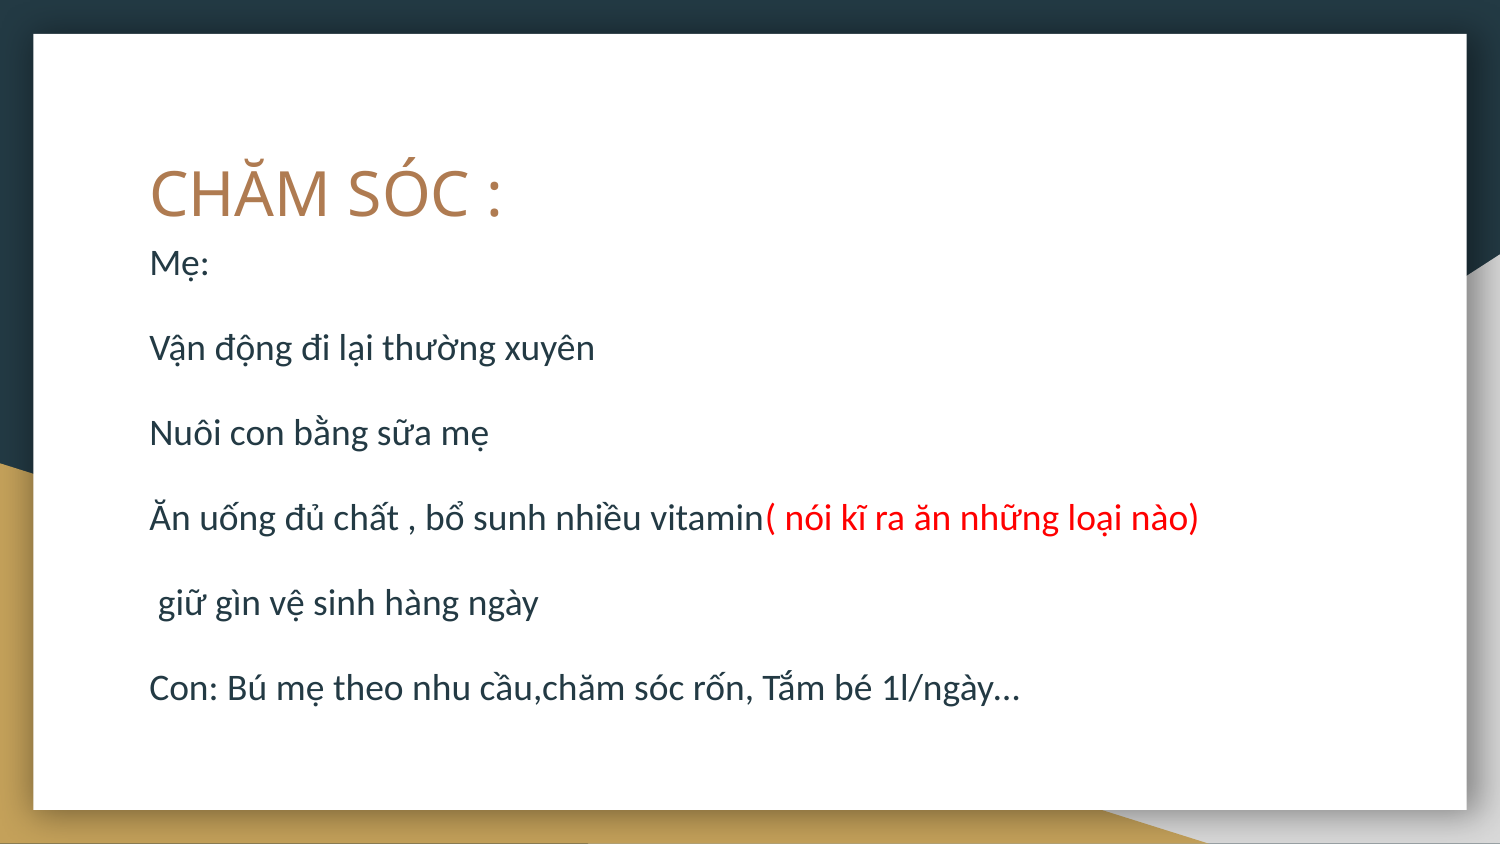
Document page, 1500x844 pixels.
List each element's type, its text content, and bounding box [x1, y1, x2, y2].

title CHĂM SÓC : [134, 138, 1366, 215]
list Mẹ: Vận động đi lại thường xuyên Nuôi con bằng sữa mẹ Ăn uống đủ chất , bổ sunh nhiều vitamin( nói kĩ ra ăn những loại nào) giữ gìn vệ sinh hàng ngày Con: Bú mẹ theo nhu cầu,chăm sóc rốn, Tắm bé 1l/ngày… [134, 215, 1366, 729]
